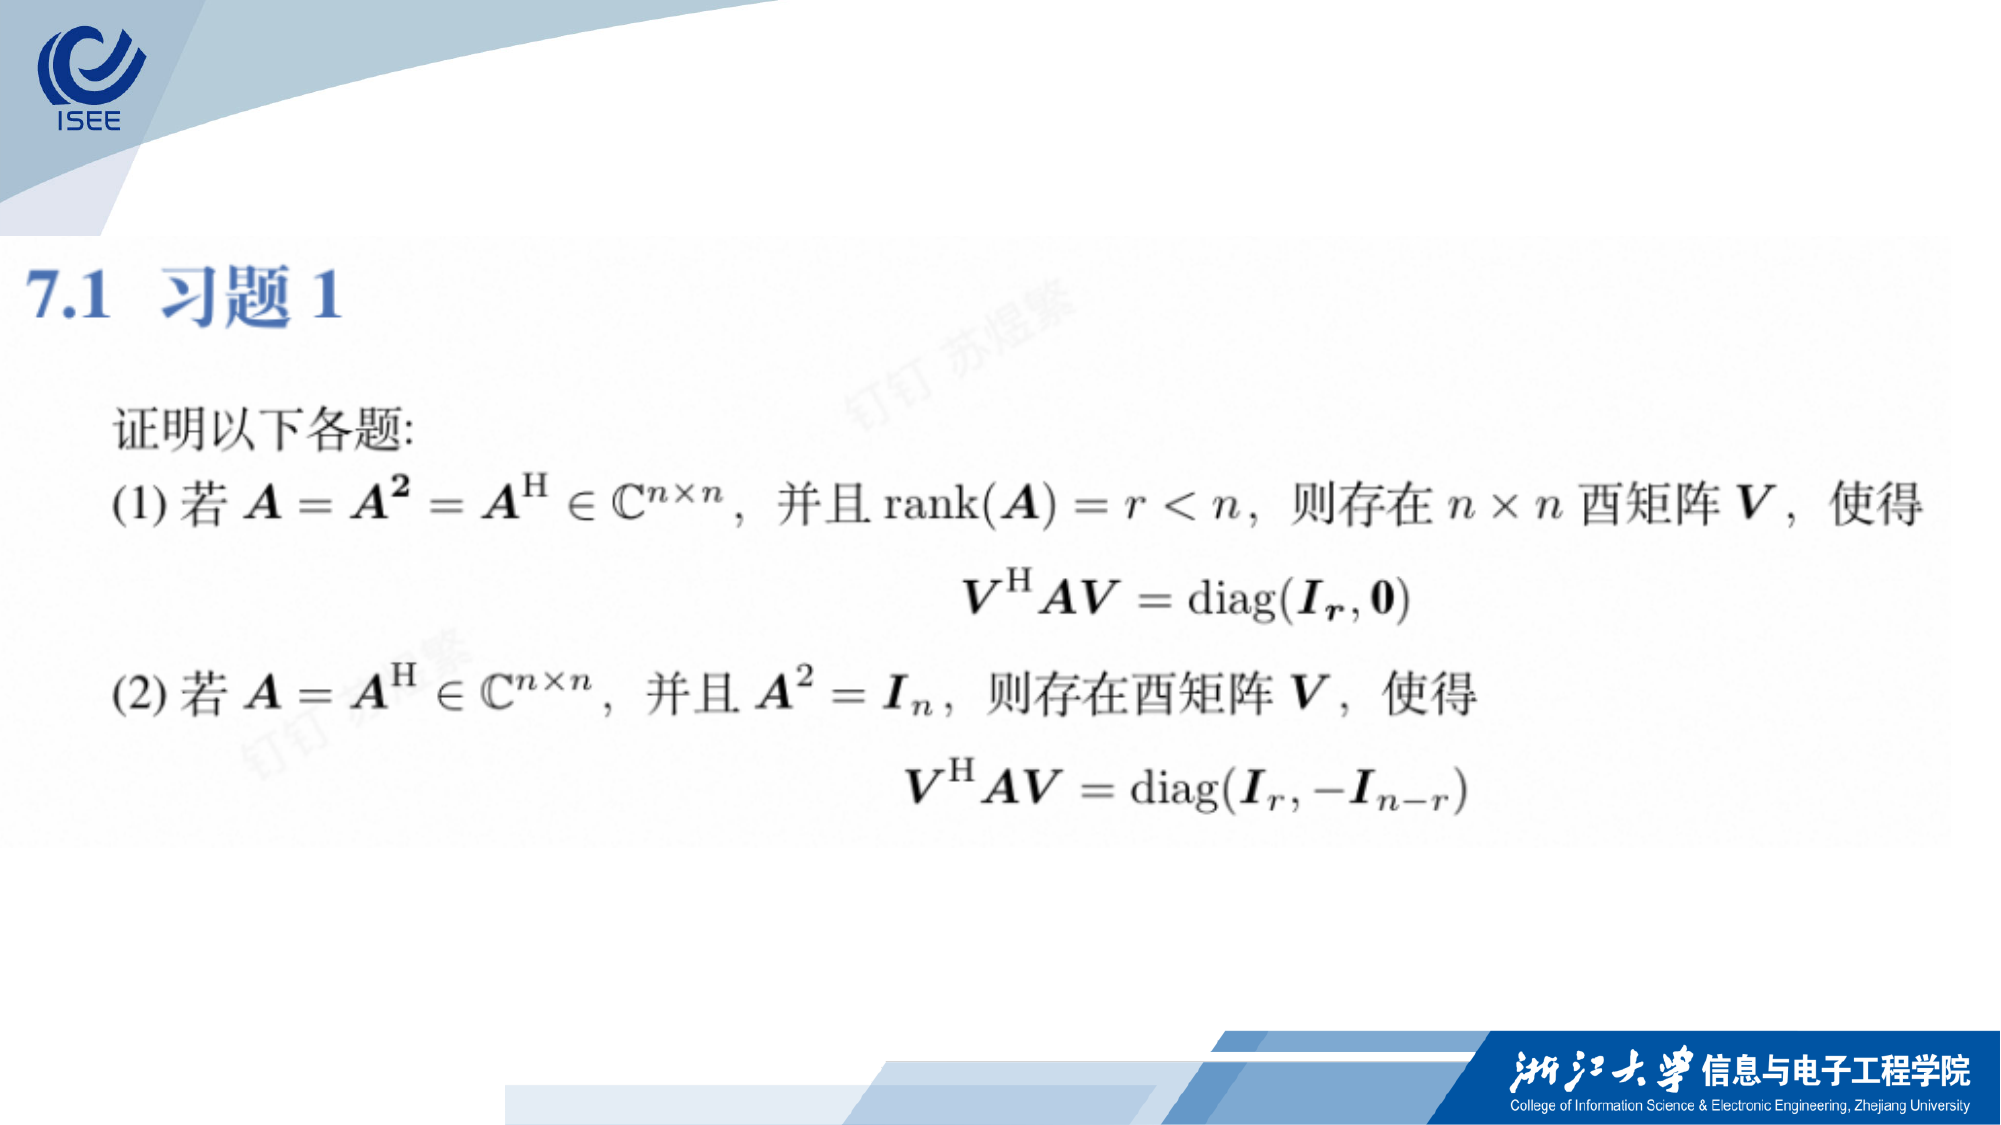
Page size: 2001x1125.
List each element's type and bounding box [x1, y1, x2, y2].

picture [505, 1030, 2000, 1125]
picture [0, 0, 1951, 848]
